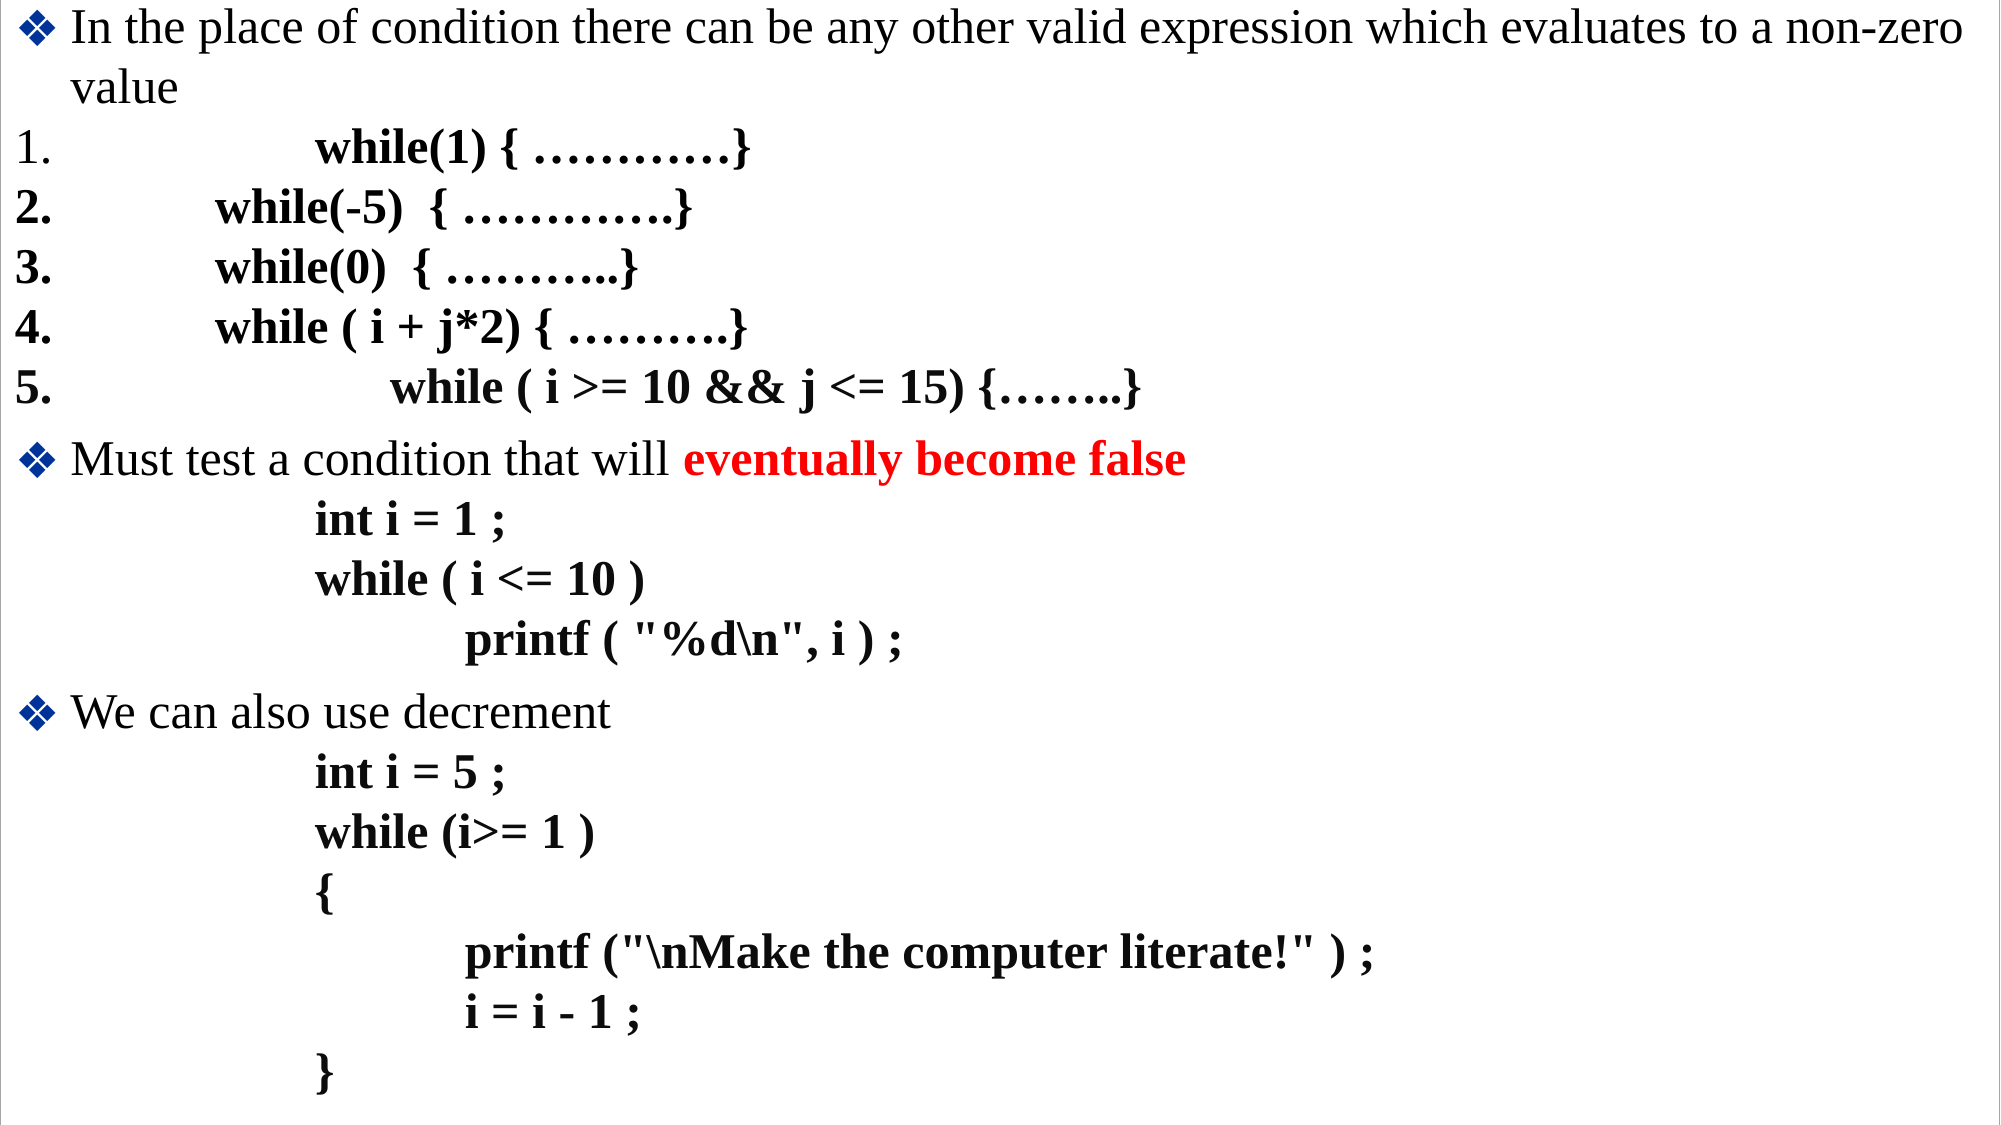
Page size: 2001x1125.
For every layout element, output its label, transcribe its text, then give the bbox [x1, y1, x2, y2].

text_box In the place of condition there can be any other valid expression which evaluates to a non-zero value while(1) { …………} while(-5) { ………….} while(0) { ………..} while ( i + j*2) { ……….} while ( i >= 10 && j <= 15) {……..} Must test a condition that will eventually become false int i = 1 ; while ( i <= 10 ) printf ( "%d\n", i ) ; We can also use decrement int i = 5 ; while (i>= 1 ) { printf ("\nMake the computer literate!" ) ; i = i - 1 ; } [0, 0, 2000, 1125]
